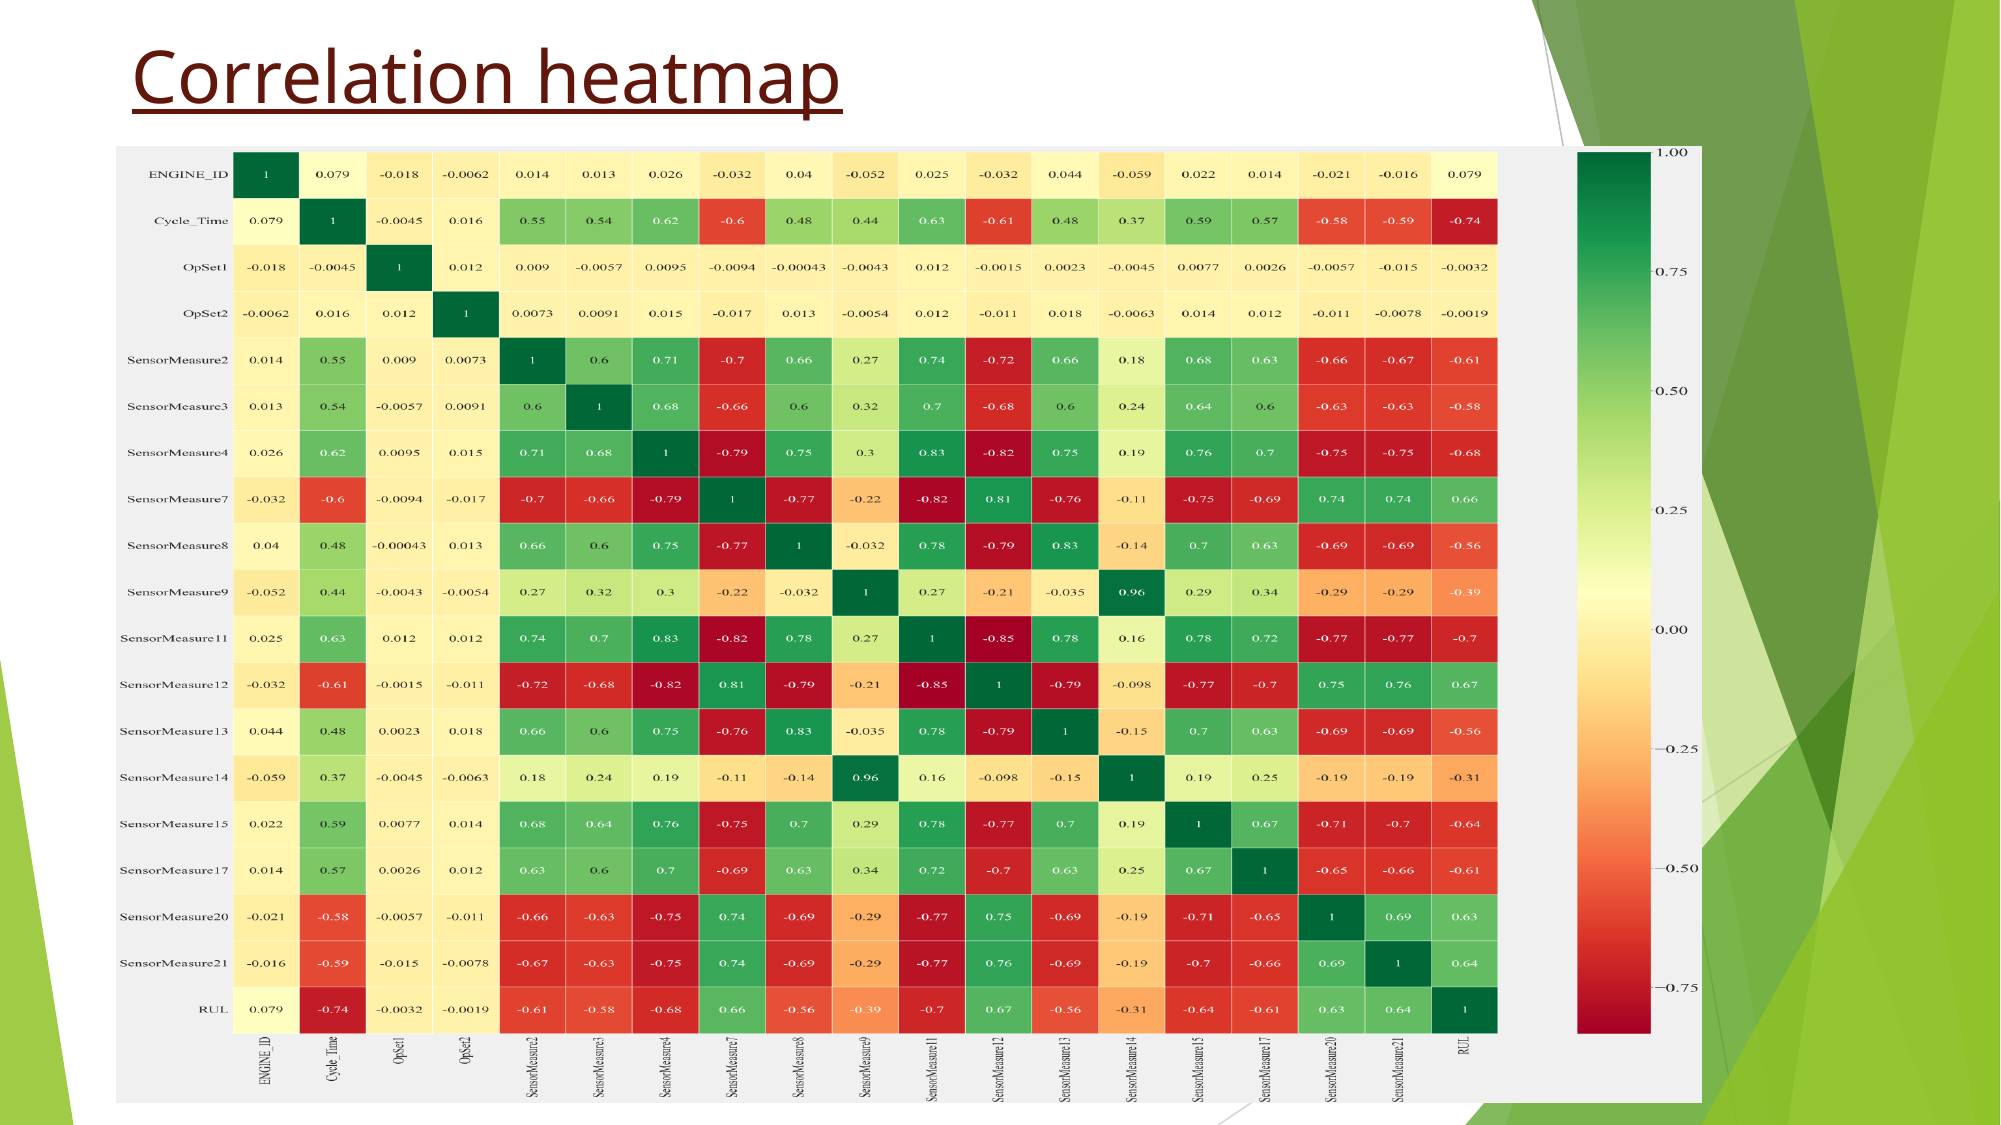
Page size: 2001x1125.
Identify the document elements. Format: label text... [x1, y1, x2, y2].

title Correlation heatmap [116, 22, 1527, 131]
picture [116, 146, 1702, 1103]
